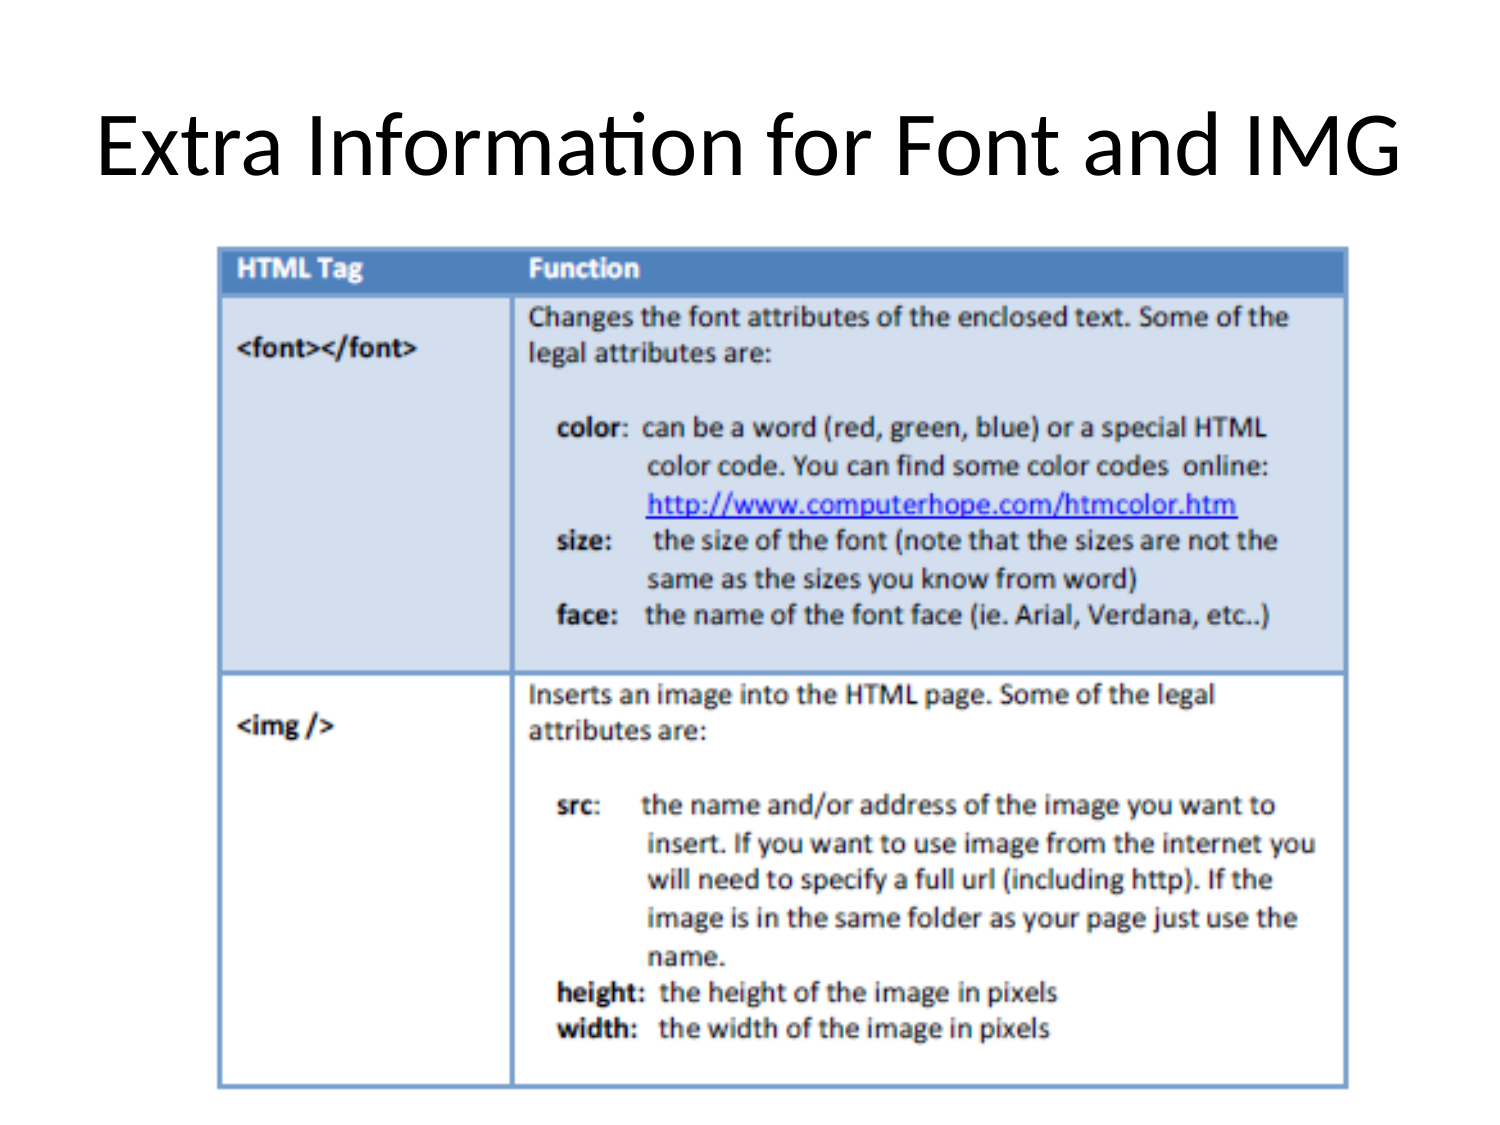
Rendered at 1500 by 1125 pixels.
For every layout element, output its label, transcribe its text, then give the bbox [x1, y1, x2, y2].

picture [199, 232, 1376, 1113]
title Extra Information for Font and IMG [75, 45, 1425, 233]
